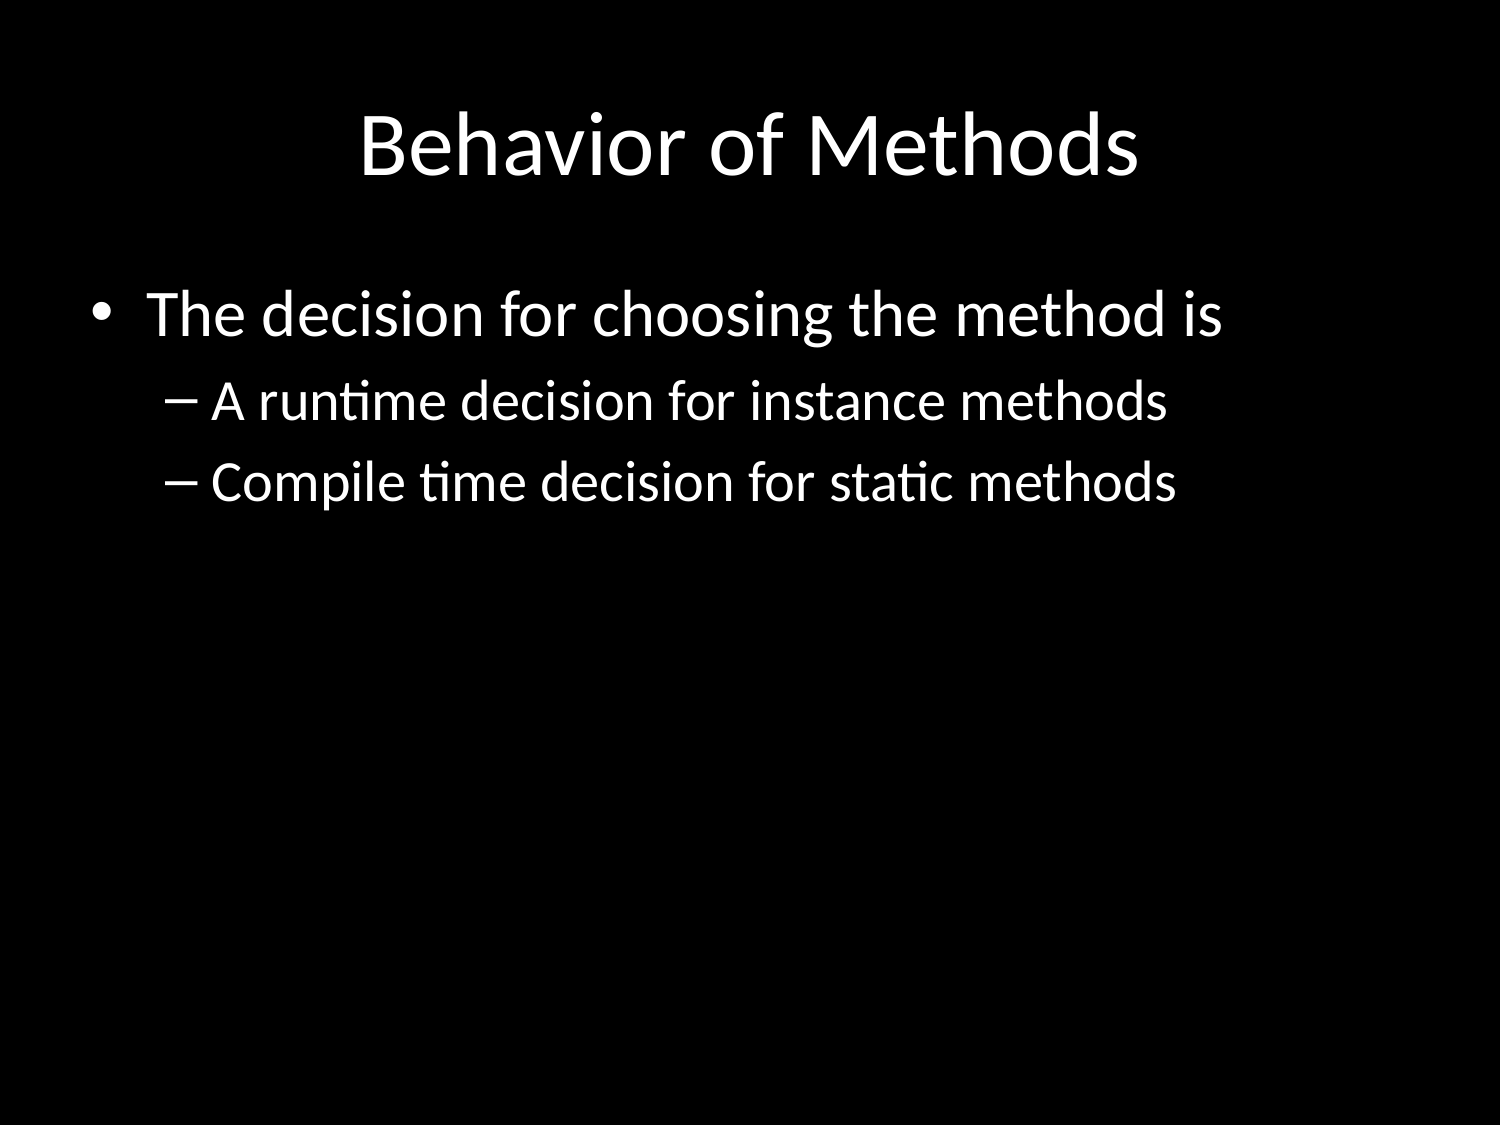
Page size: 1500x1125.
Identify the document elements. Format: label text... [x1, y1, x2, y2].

list The decision for choosing the method is A runtime decision for instance methods Compile time decision for static methods [75, 262, 1425, 1005]
title Behavior of Methods [75, 45, 1425, 233]
